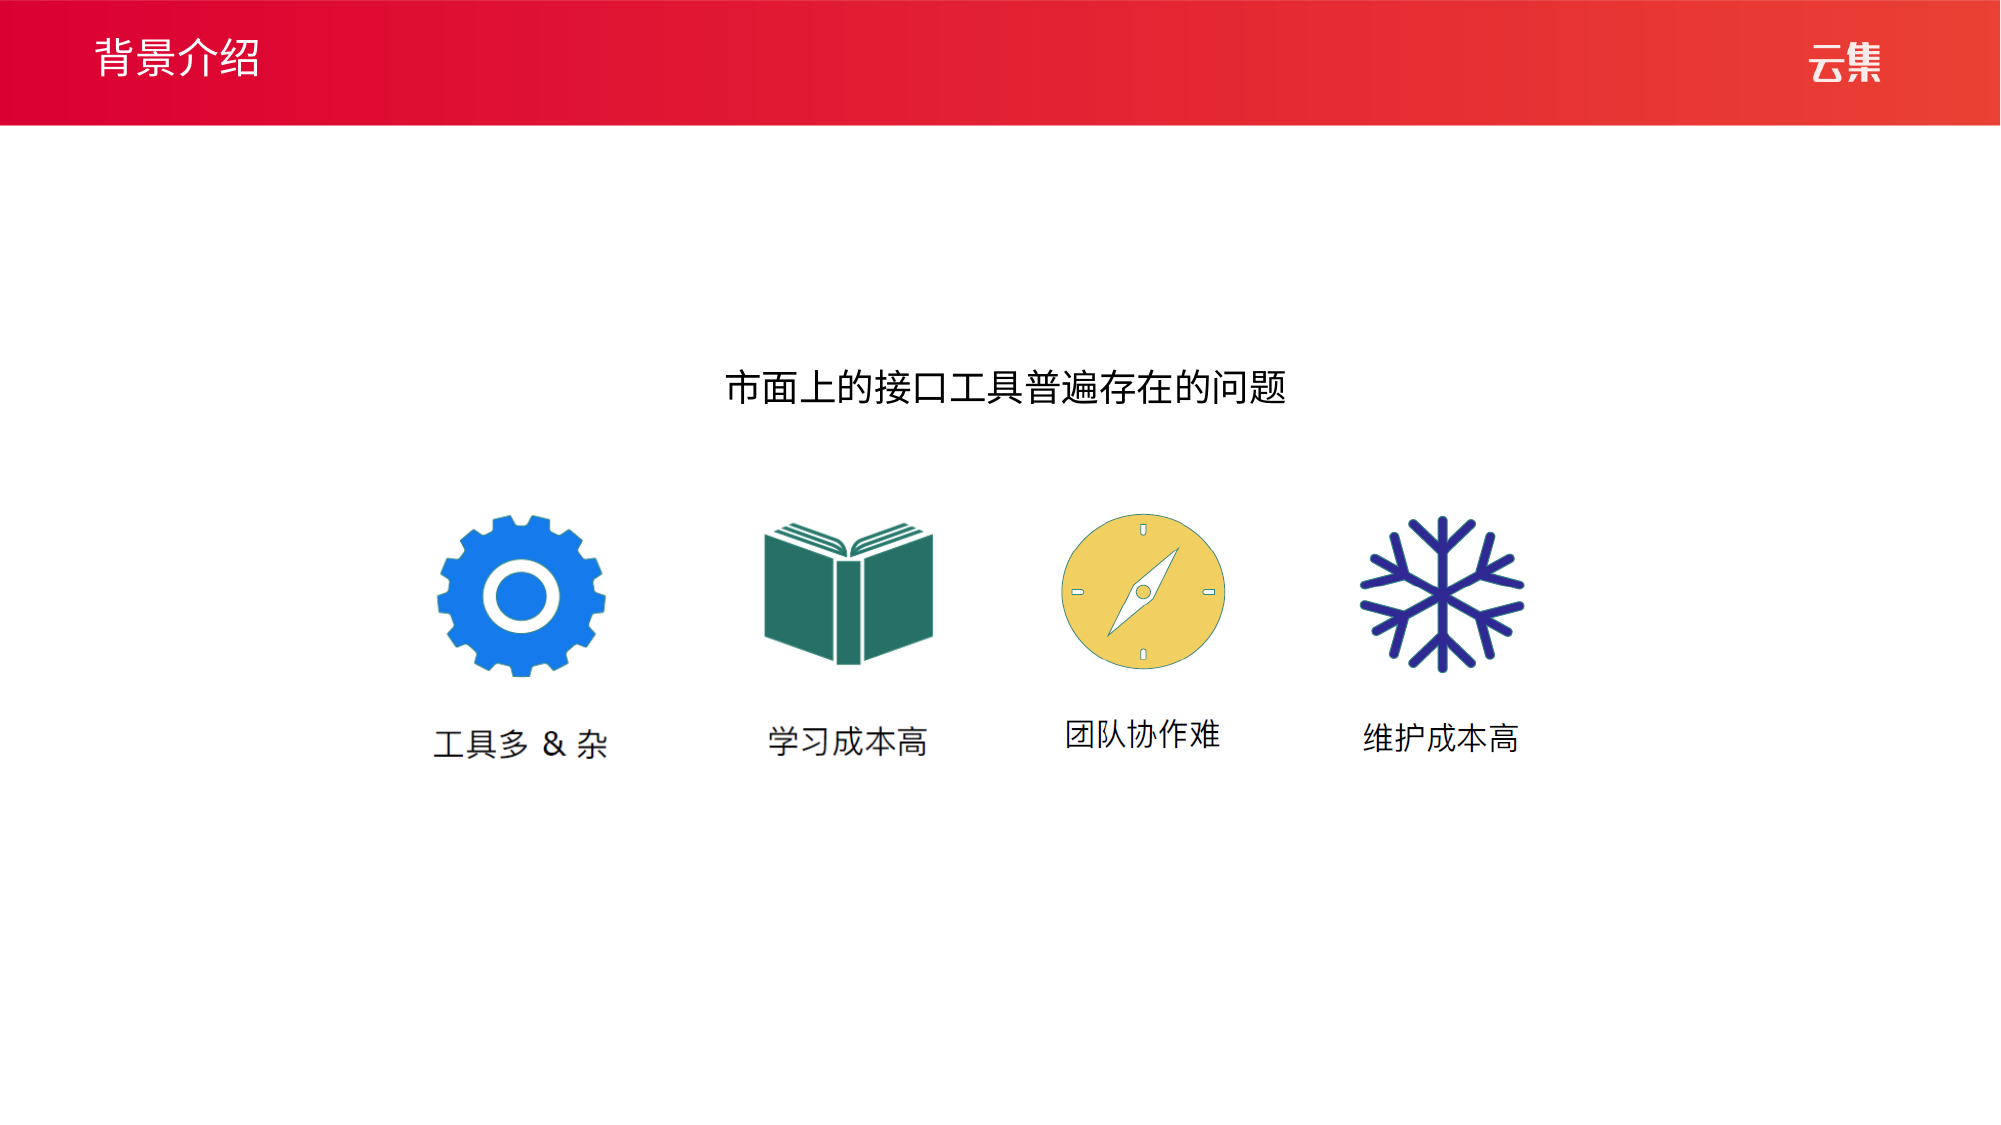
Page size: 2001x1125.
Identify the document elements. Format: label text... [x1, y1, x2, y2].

text_box 背景介绍 [78, 30, 785, 101]
picture [0, 0, 2001, 1125]
text_box 市面上的接口工具普遍存在的问题 [709, 356, 1302, 417]
